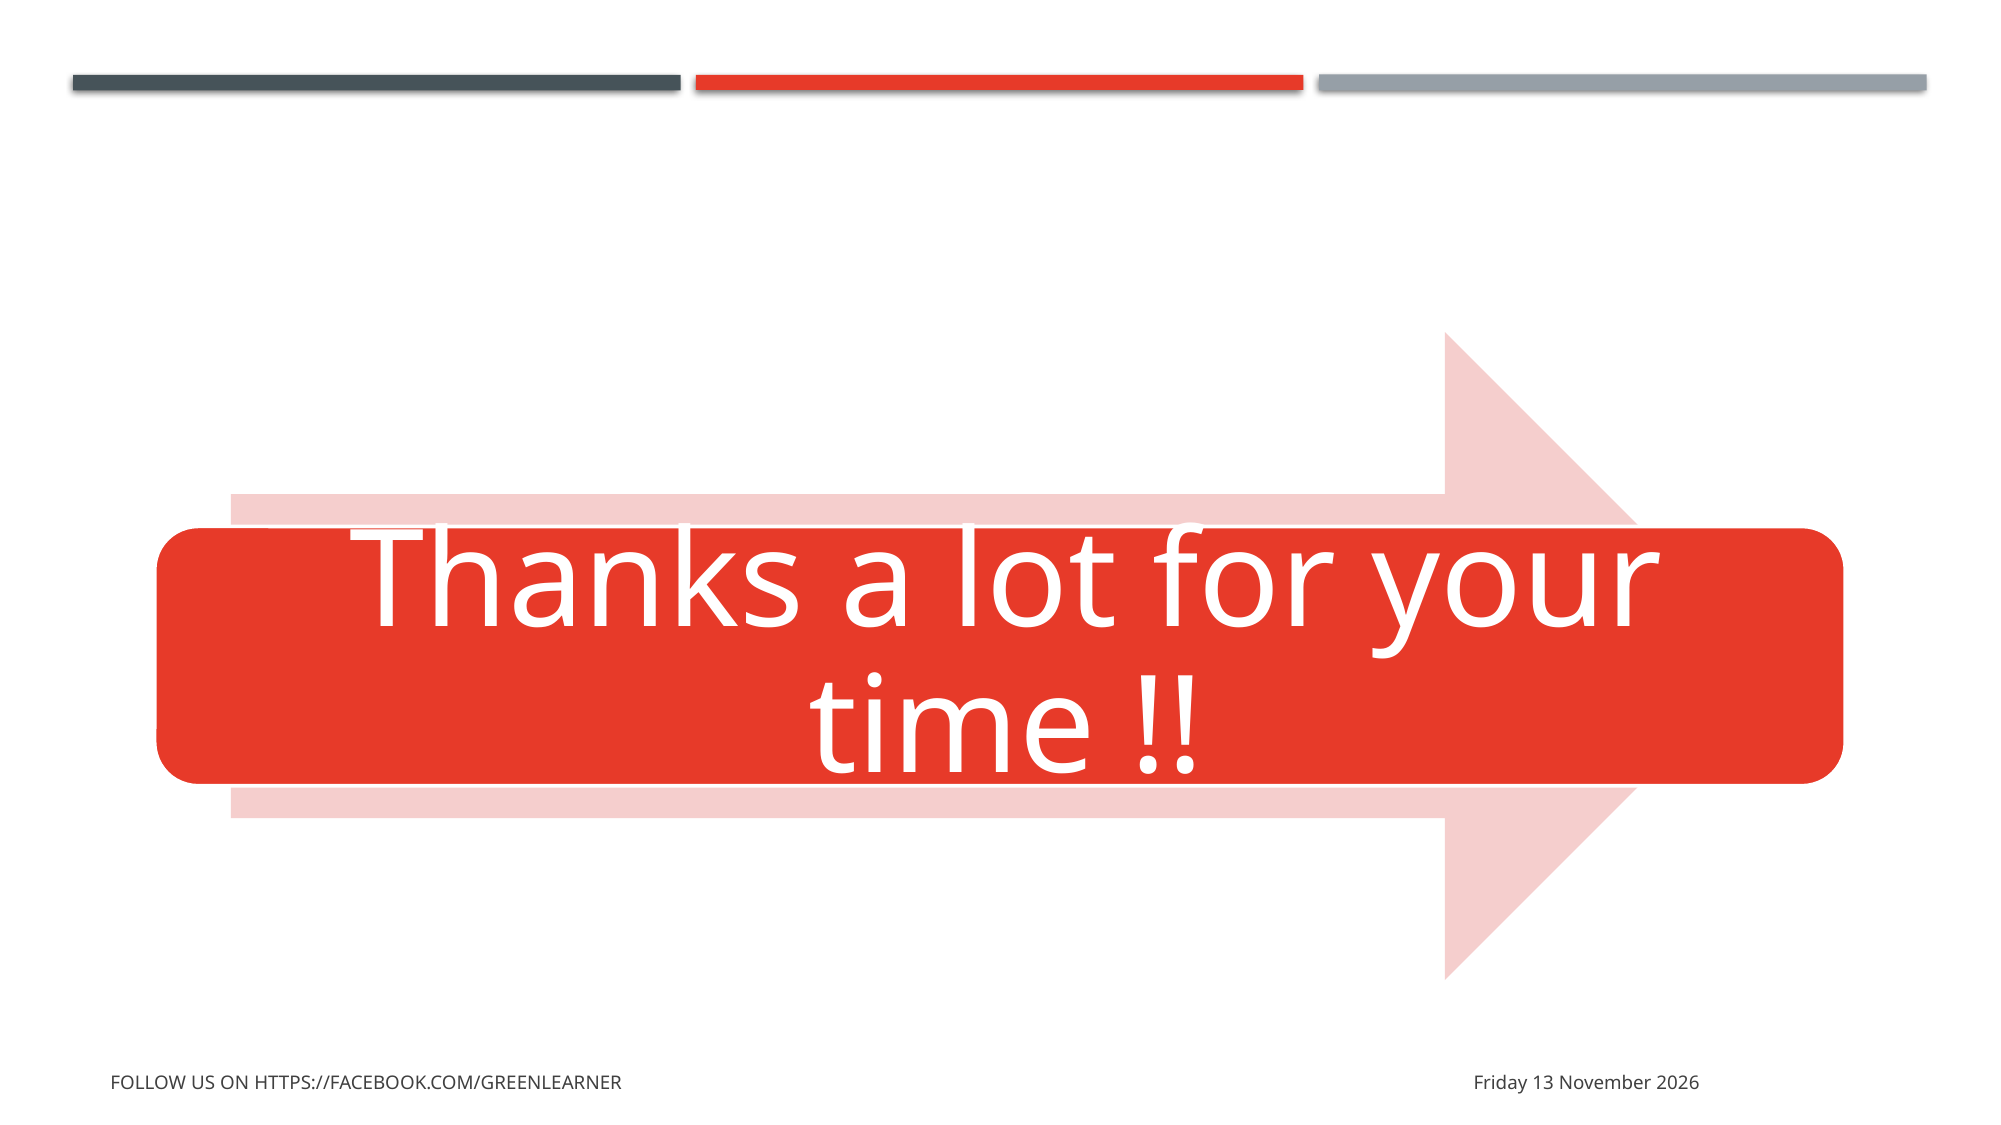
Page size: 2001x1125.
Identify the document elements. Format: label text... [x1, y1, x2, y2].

footer Follow us on https://facebook.com/greenlearner [95, 1053, 1230, 1114]
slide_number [1247, 1053, 1715, 1114]
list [94, 331, 1906, 981]
